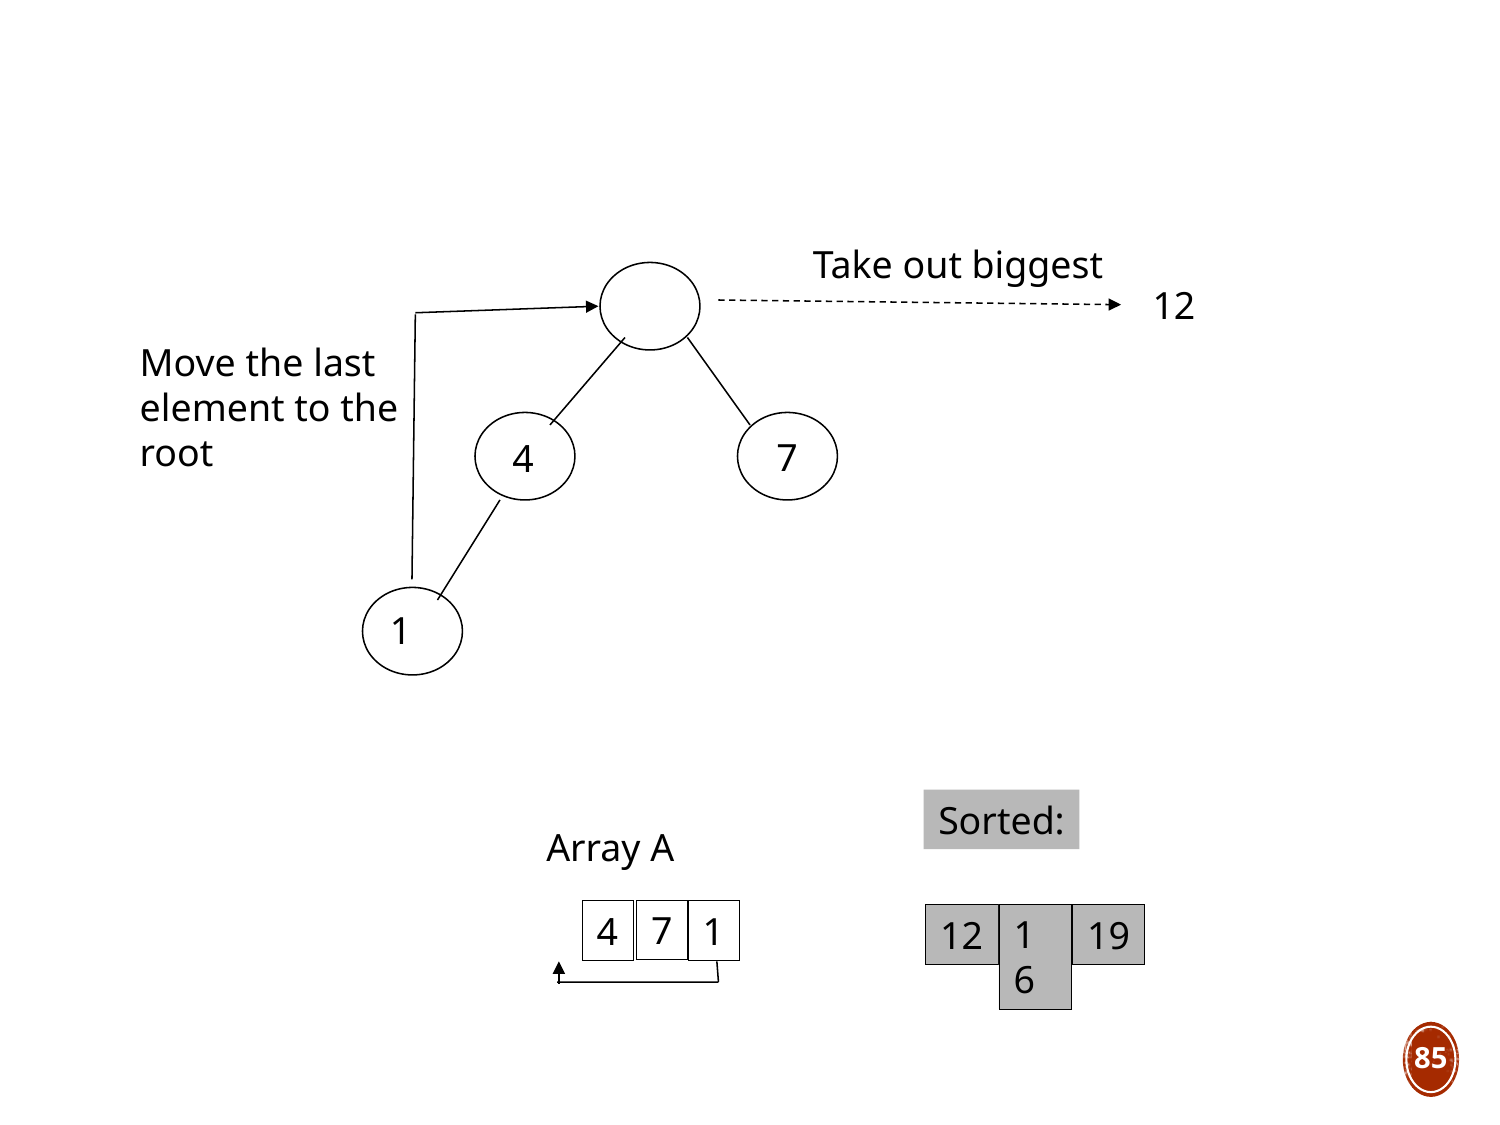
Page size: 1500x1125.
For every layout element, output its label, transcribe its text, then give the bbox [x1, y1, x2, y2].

text_box 4 [581, 900, 634, 960]
text_box 12 [925, 904, 998, 965]
text_box 7 [761, 426, 813, 486]
text_box [474, 412, 575, 500]
text_box 19 [1072, 904, 1145, 965]
text_box [600, 262, 700, 350]
text_box 1 [374, 599, 426, 660]
text_box Sorted: [923, 789, 1080, 850]
slide_number 85 [1391, 1028, 1471, 1089]
text_box 4 [497, 427, 549, 488]
text_box Move the last element to the root [124, 331, 424, 482]
text_box 12 [1137, 274, 1211, 335]
text_box [737, 412, 838, 500]
text_box [552, 961, 566, 984]
text_box Array A [531, 816, 690, 877]
text_box 1 [687, 900, 740, 961]
text_box [362, 587, 463, 675]
text_box Take out biggest [798, 233, 1119, 294]
text_box [1108, 298, 1122, 311]
text_box [415, 300, 599, 313]
text_box 16 [998, 904, 1072, 1009]
text_box 7 [636, 899, 688, 960]
